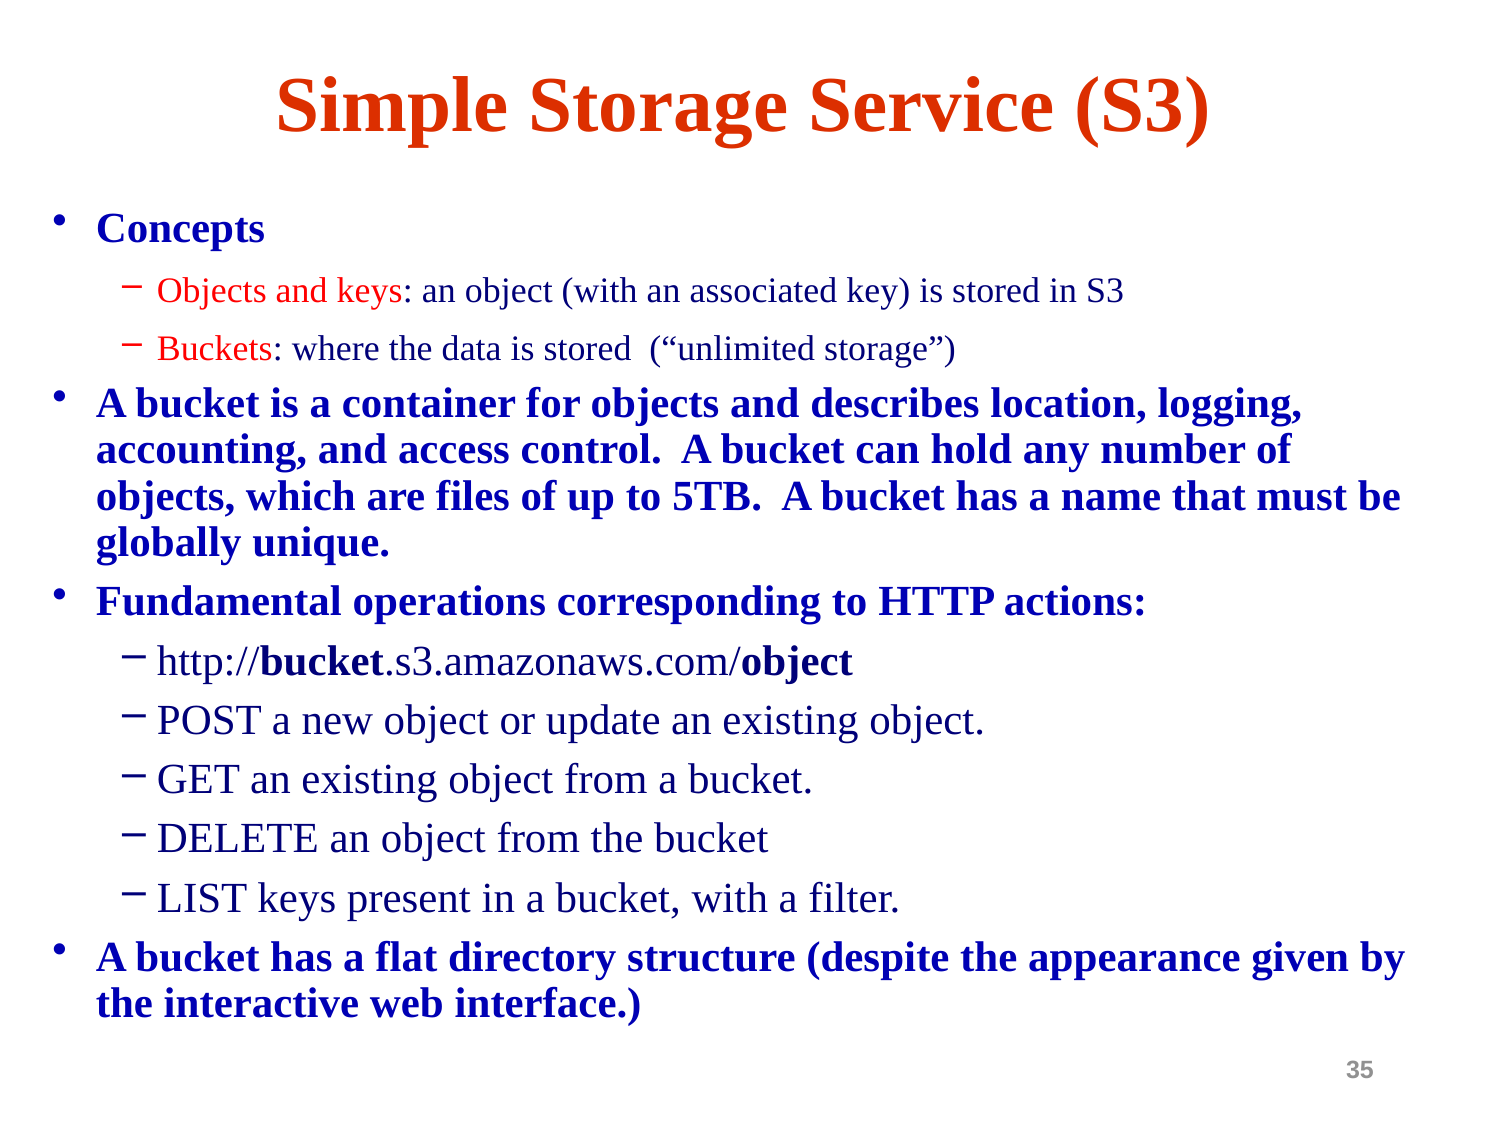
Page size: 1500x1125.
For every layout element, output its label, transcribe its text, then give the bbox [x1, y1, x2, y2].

list Concepts Objects and keys: an object (with an associated key) is stored in S3 Buckets: where the data is stored (“unlimited storage”) A bucket is a container for objects and describes location, logging, accounting, and access control. A bucket can hold any number of objects, which are files of up to 5TB. A bucket has a name that must be globally unique. Fundamental operations corresponding to HTTP actions: http://bucket.s3.amazonaws.com/object POST a new object or update an existing object. GET an existing object from a bucket. DELETE an object from the bucket LIST keys present in a bucket, with a filter. A bucket has a flat directory structure (despite the appearance given by the interactive web interface.) [37, 187, 1450, 1038]
title Simple Storage Service (S3) [37, 50, 1450, 163]
